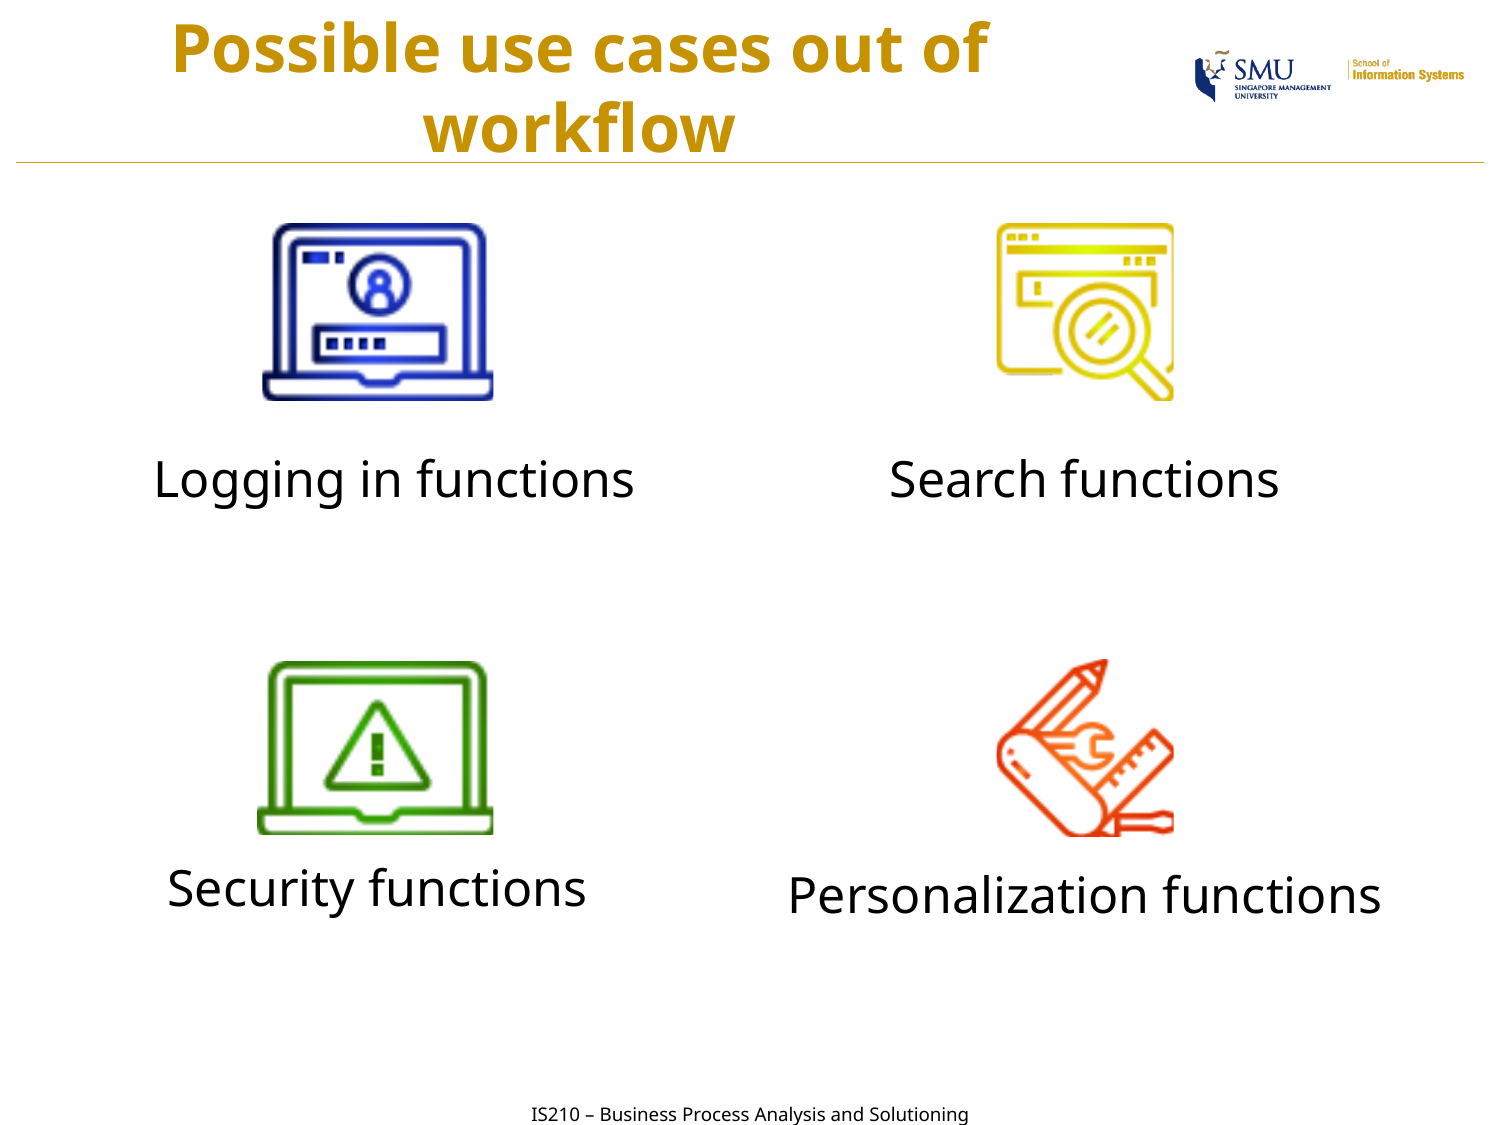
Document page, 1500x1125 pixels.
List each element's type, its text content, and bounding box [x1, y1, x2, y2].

picture [996, 659, 1174, 837]
text_box Search functions [874, 440, 1296, 516]
picture [261, 222, 494, 401]
picture [256, 661, 494, 836]
text_box Logging in functions [138, 440, 651, 516]
title Possible use cases out of workflow [9, 37, 1150, 134]
picture [996, 222, 1174, 401]
text_box Security functions [152, 849, 603, 924]
picture [1175, 29, 1484, 122]
text_box Personalization functions [772, 855, 1398, 931]
